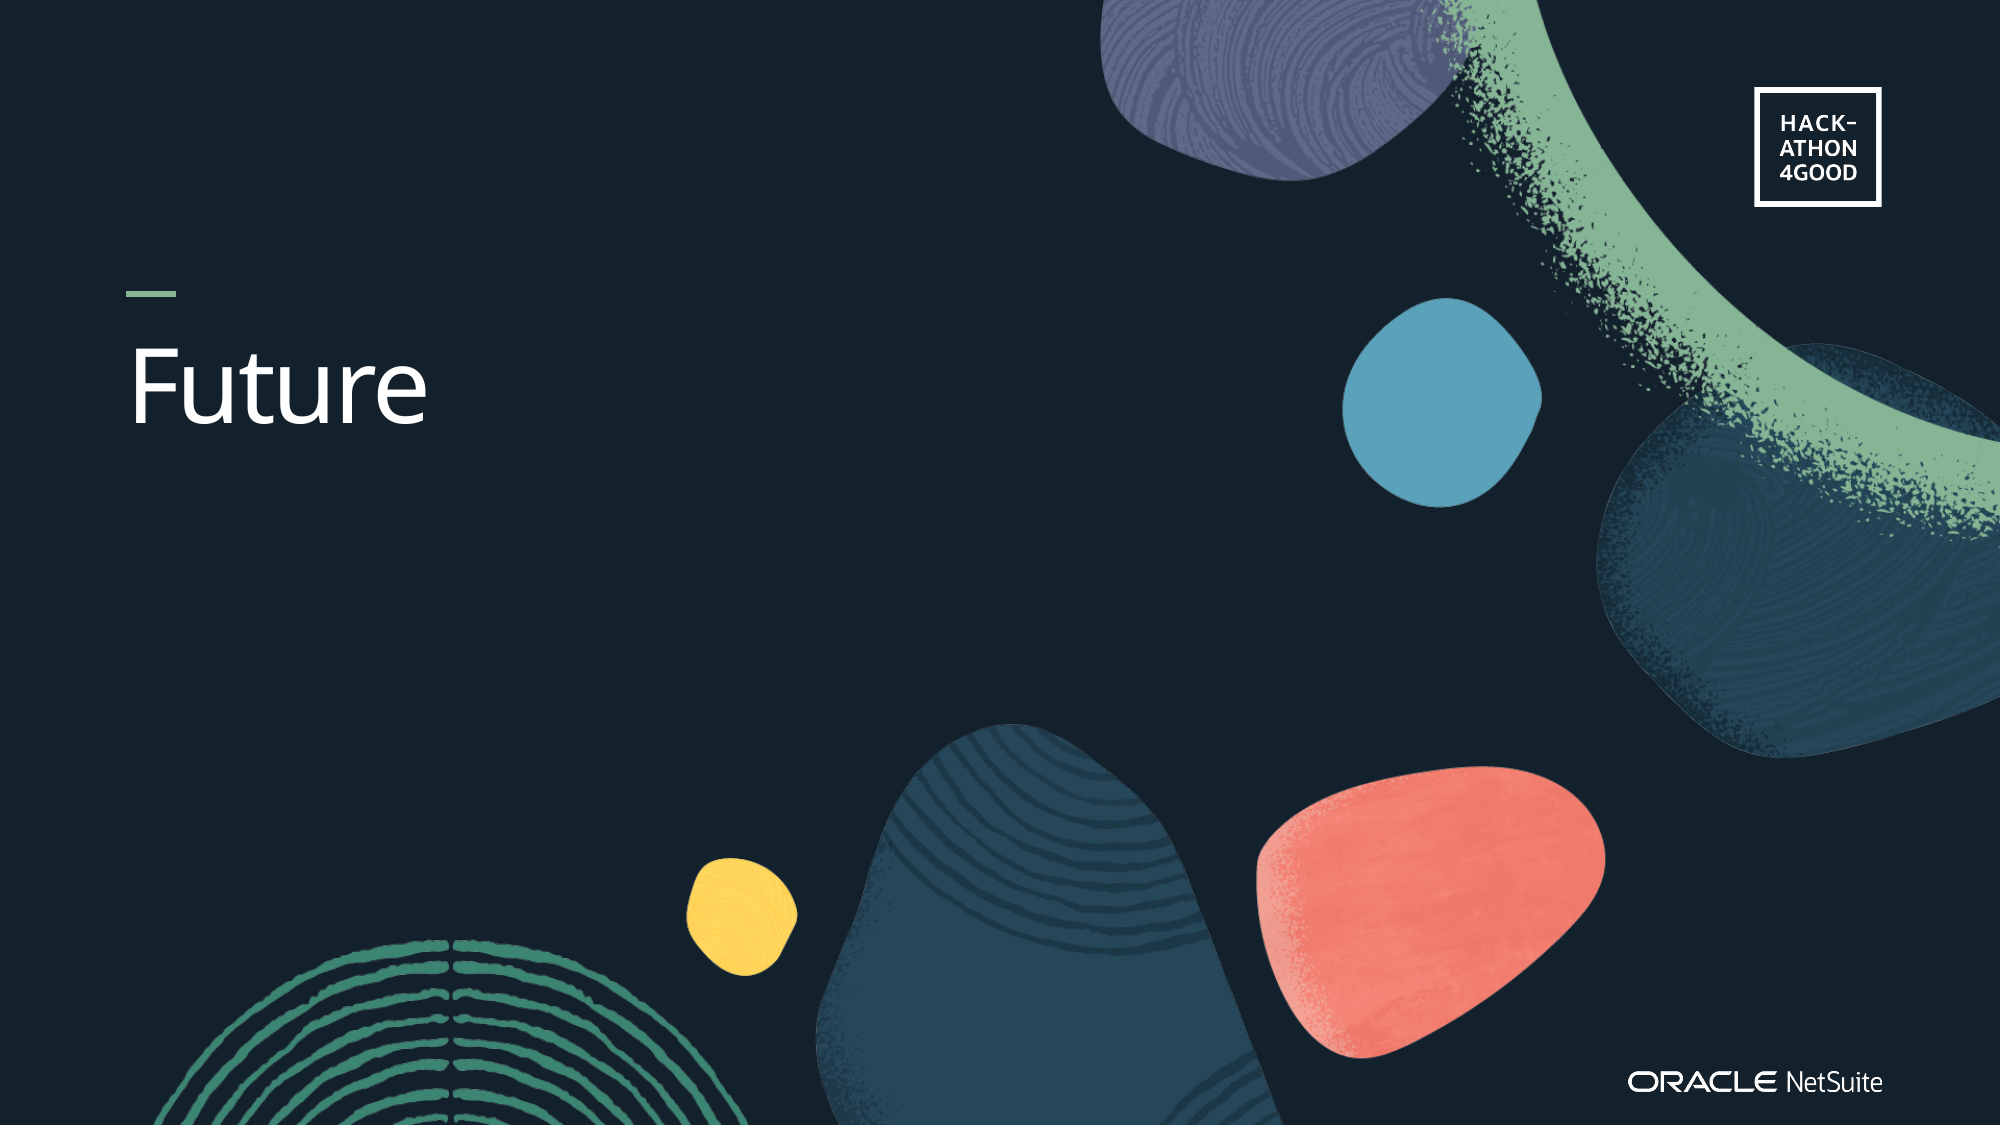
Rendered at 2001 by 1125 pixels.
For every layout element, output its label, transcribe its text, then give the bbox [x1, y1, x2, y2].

picture [0, 0, 2000, 1125]
text_box Future [125, 333, 1235, 447]
